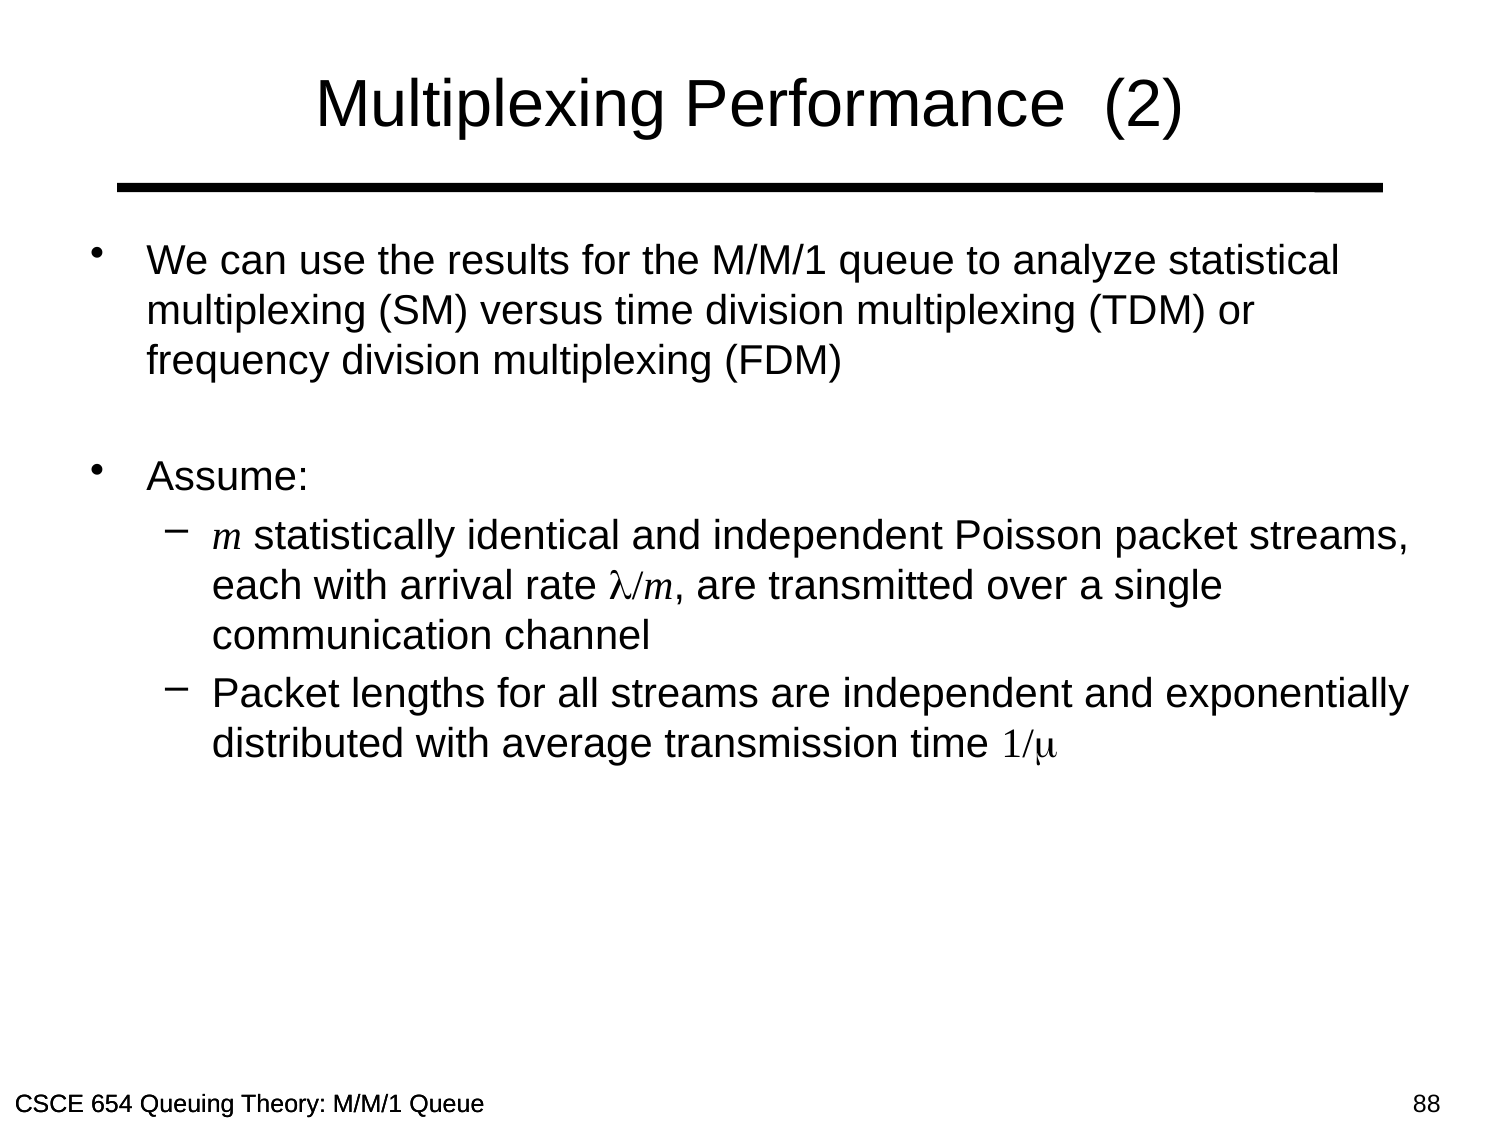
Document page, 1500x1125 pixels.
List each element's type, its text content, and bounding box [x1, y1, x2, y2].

title Multiplexing Performance (2) [75, 24, 1425, 175]
list We can use the results for the M/M/1 queue to analyze statistical multiplexing (SM) versus time division multiplexing (TDM) or frequency division multiplexing (FDM) Assume: m statistically identical and independent Poisson packet streams, each with arrival rate l/m, are transmitted over a single communication channel Packet lengths for all streams are independent and exponentially distributed with average transmission time 1/m [75, 224, 1425, 1005]
